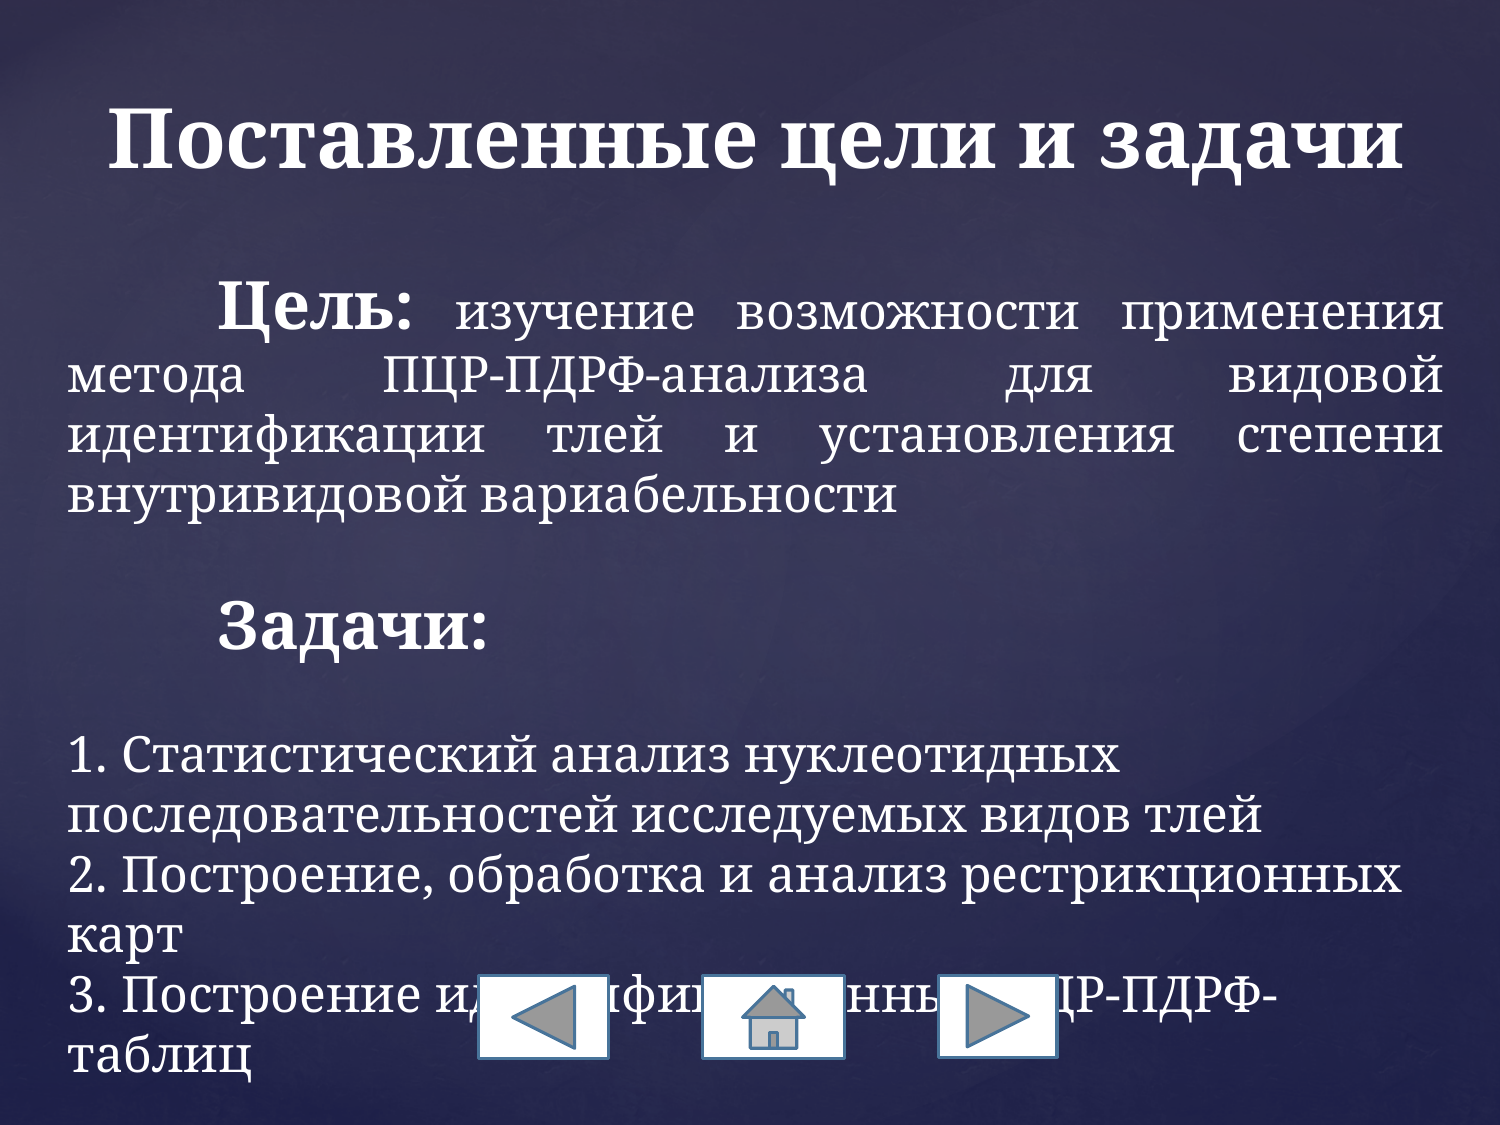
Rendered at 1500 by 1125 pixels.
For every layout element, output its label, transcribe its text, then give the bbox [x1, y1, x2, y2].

text_box [477, 974, 610, 1060]
text_box Поставленные цели и задачи [83, 78, 1430, 193]
text_box [937, 974, 1059, 1059]
text_box [701, 974, 846, 1060]
text_box Цель: изучение возможности применения метода ПЦР-ПДРФ-анализа для видовой идентификации тлей и установления степени внутривидовой вариабельности Задачи: 1. Статистический анализ нуклеотидных последовательностей исследуемых видов тлей 2. Построение, обработка и анализ рестрикционных карт 3. Построение идентификационных ПЦР-ПДРФ-таблиц [53, 255, 1459, 1090]
